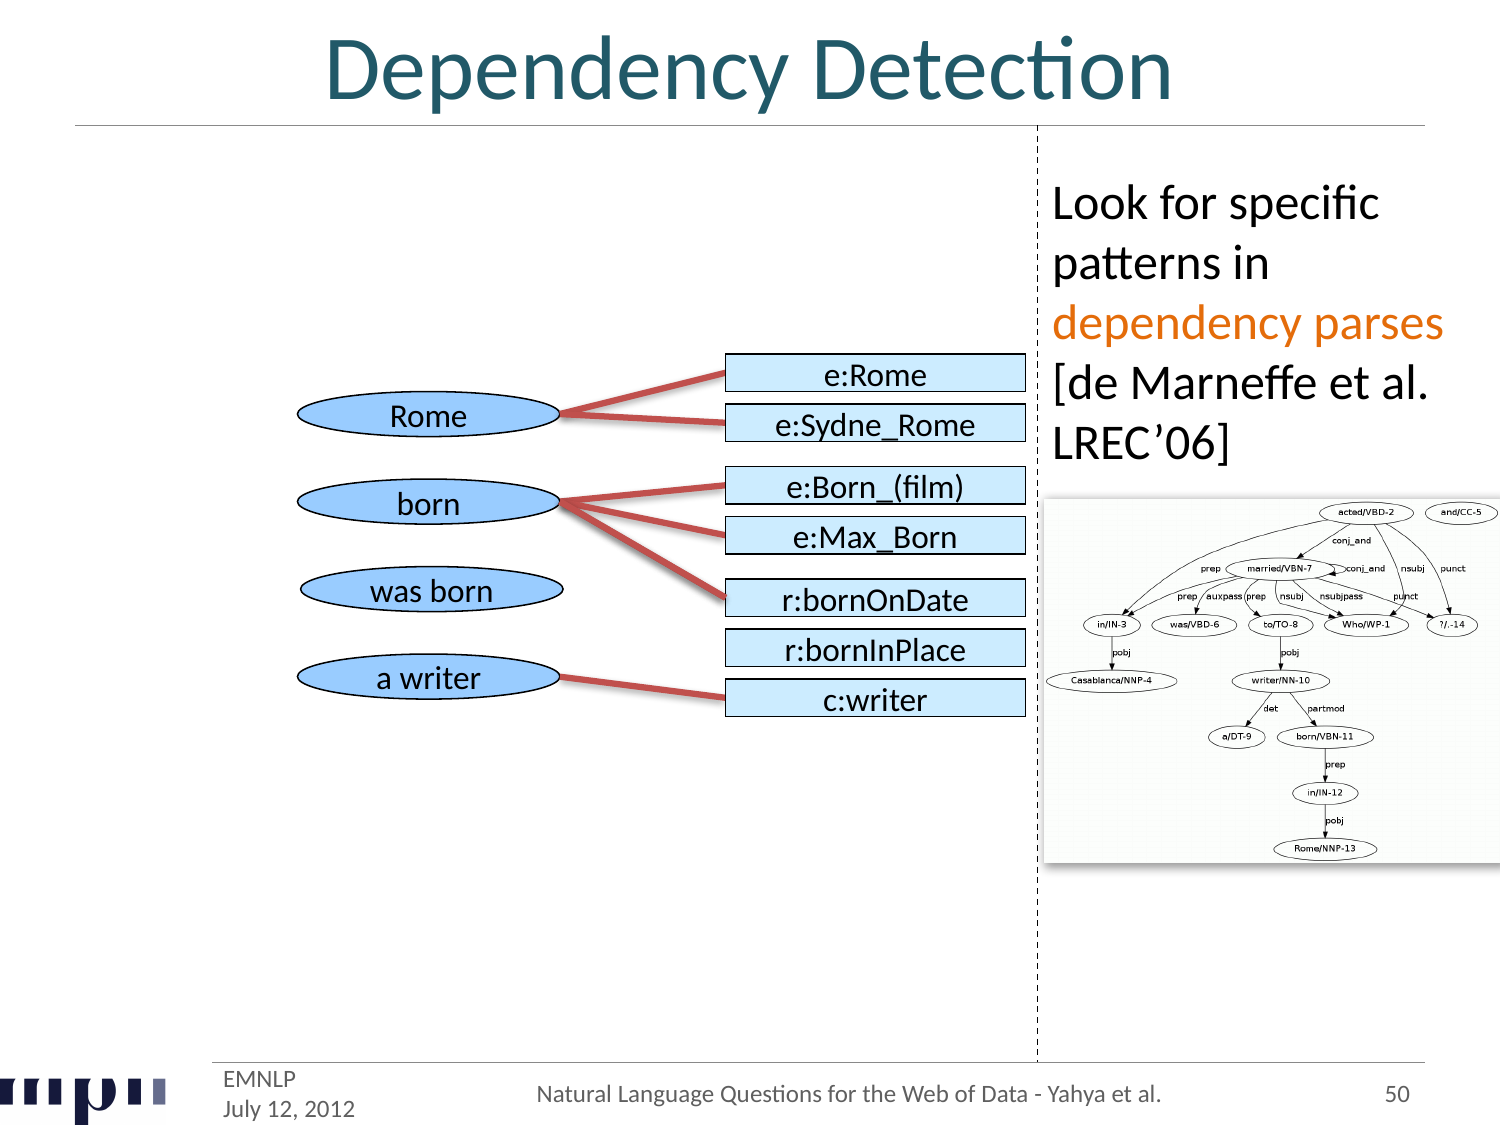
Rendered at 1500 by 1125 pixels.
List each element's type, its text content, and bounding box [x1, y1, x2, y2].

title Dependency Detection [75, 0, 1425, 125]
text_box r:bornInPlace [725, 629, 1026, 667]
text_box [559, 413, 726, 423]
text_box e:Rome [725, 354, 1026, 392]
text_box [559, 676, 726, 699]
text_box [559, 484, 726, 501]
text_box born [297, 479, 554, 525]
text_box Rome [297, 391, 554, 437]
text_box e:Max_Born [725, 516, 1026, 554]
text_box a writer [297, 654, 559, 700]
text_box e:Sydne_Rome [725, 404, 1026, 442]
picture [0, 1078, 166, 1125]
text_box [559, 501, 726, 536]
slide_number 50 [1299, 1062, 1425, 1123]
text_box r:bornOnDate [725, 579, 1026, 617]
text_box e:Born_(film) [725, 466, 1026, 504]
text_box was born [300, 566, 561, 612]
picture [1044, 499, 1500, 863]
footer Natural Language Questions for the Web of Data - Yahya et al. [440, 1062, 1260, 1123]
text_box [562, 586, 726, 650]
text_box c:writer [725, 679, 1026, 717]
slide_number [208, 1062, 400, 1123]
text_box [559, 372, 726, 413]
text_box Look for specific patterns in dependency parses [de Marneffe et al. LREC’06] [1041, 162, 1475, 478]
